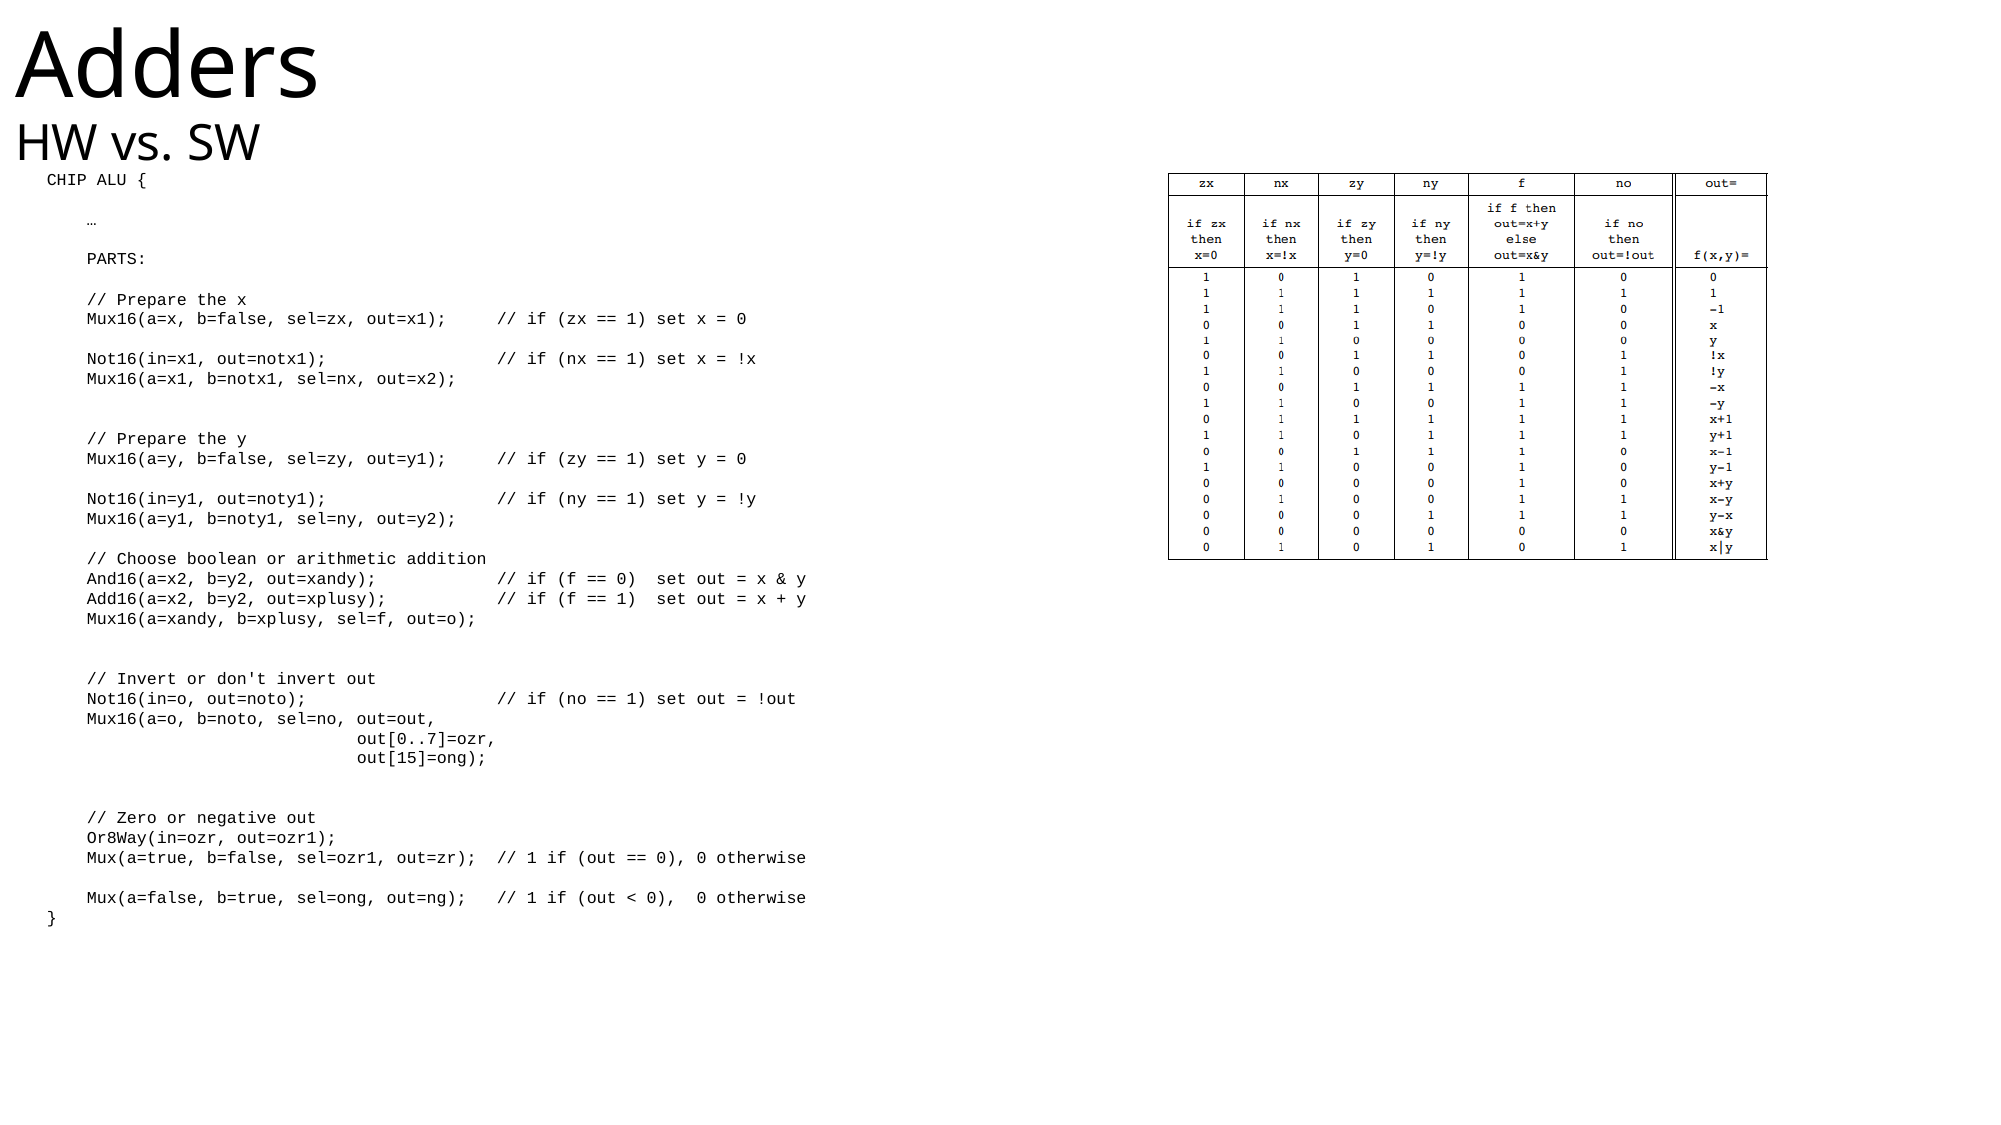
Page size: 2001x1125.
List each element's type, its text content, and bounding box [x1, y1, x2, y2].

picture [1159, 169, 1773, 565]
text_box CHIP ALU { … PARTS: // Prepare the x Mux16(a=x, b=false, sel=zx, out=x1); // if (zx == 1) set x = 0 Not16(in=x1, out=notx1); // if (nx == 1) set x = !x Mux16(a=x1, b=notx1, sel=nx, out=x2); // Prepare the y Mux16(a=y, b=false, sel=zy, out=y1); // if (zy == 1) set y = 0 Not16(in=y1, out=noty1); // if (ny == 1) set y = !y Mux16(a=y1, b=noty1, sel=ny, out=y2); // Choose boolean or arithmetic addition And16(a=x2, b=y2, out=xandy); // if (f == 0) set out = x & y Add16(a=x2, b=y2, out=xplusy); // if (f == 1) set out = x + y Mux16(a=xandy, b=xplusy, sel=f, out=o); // Invert or don't invert out Not16(in=o, out=noto); // if (no == 1) set out = !out Mux16(a=o, b=noto, sel=no, out=out, out[0..7]=ozr, out[15]=ong); // Zero or negative out Or8Way(in=ozr, out=ozr1); Mux(a=true, b=false, sel=ozr1, out=zr); // 1 if (out == 0), 0 otherwise Mux(a=false, b=true, sel=ong, out=ng); // 1 if (out < 0), 0 otherwise } [32, 161, 1173, 935]
title Adders HW vs. SW [0, 0, 2000, 204]
